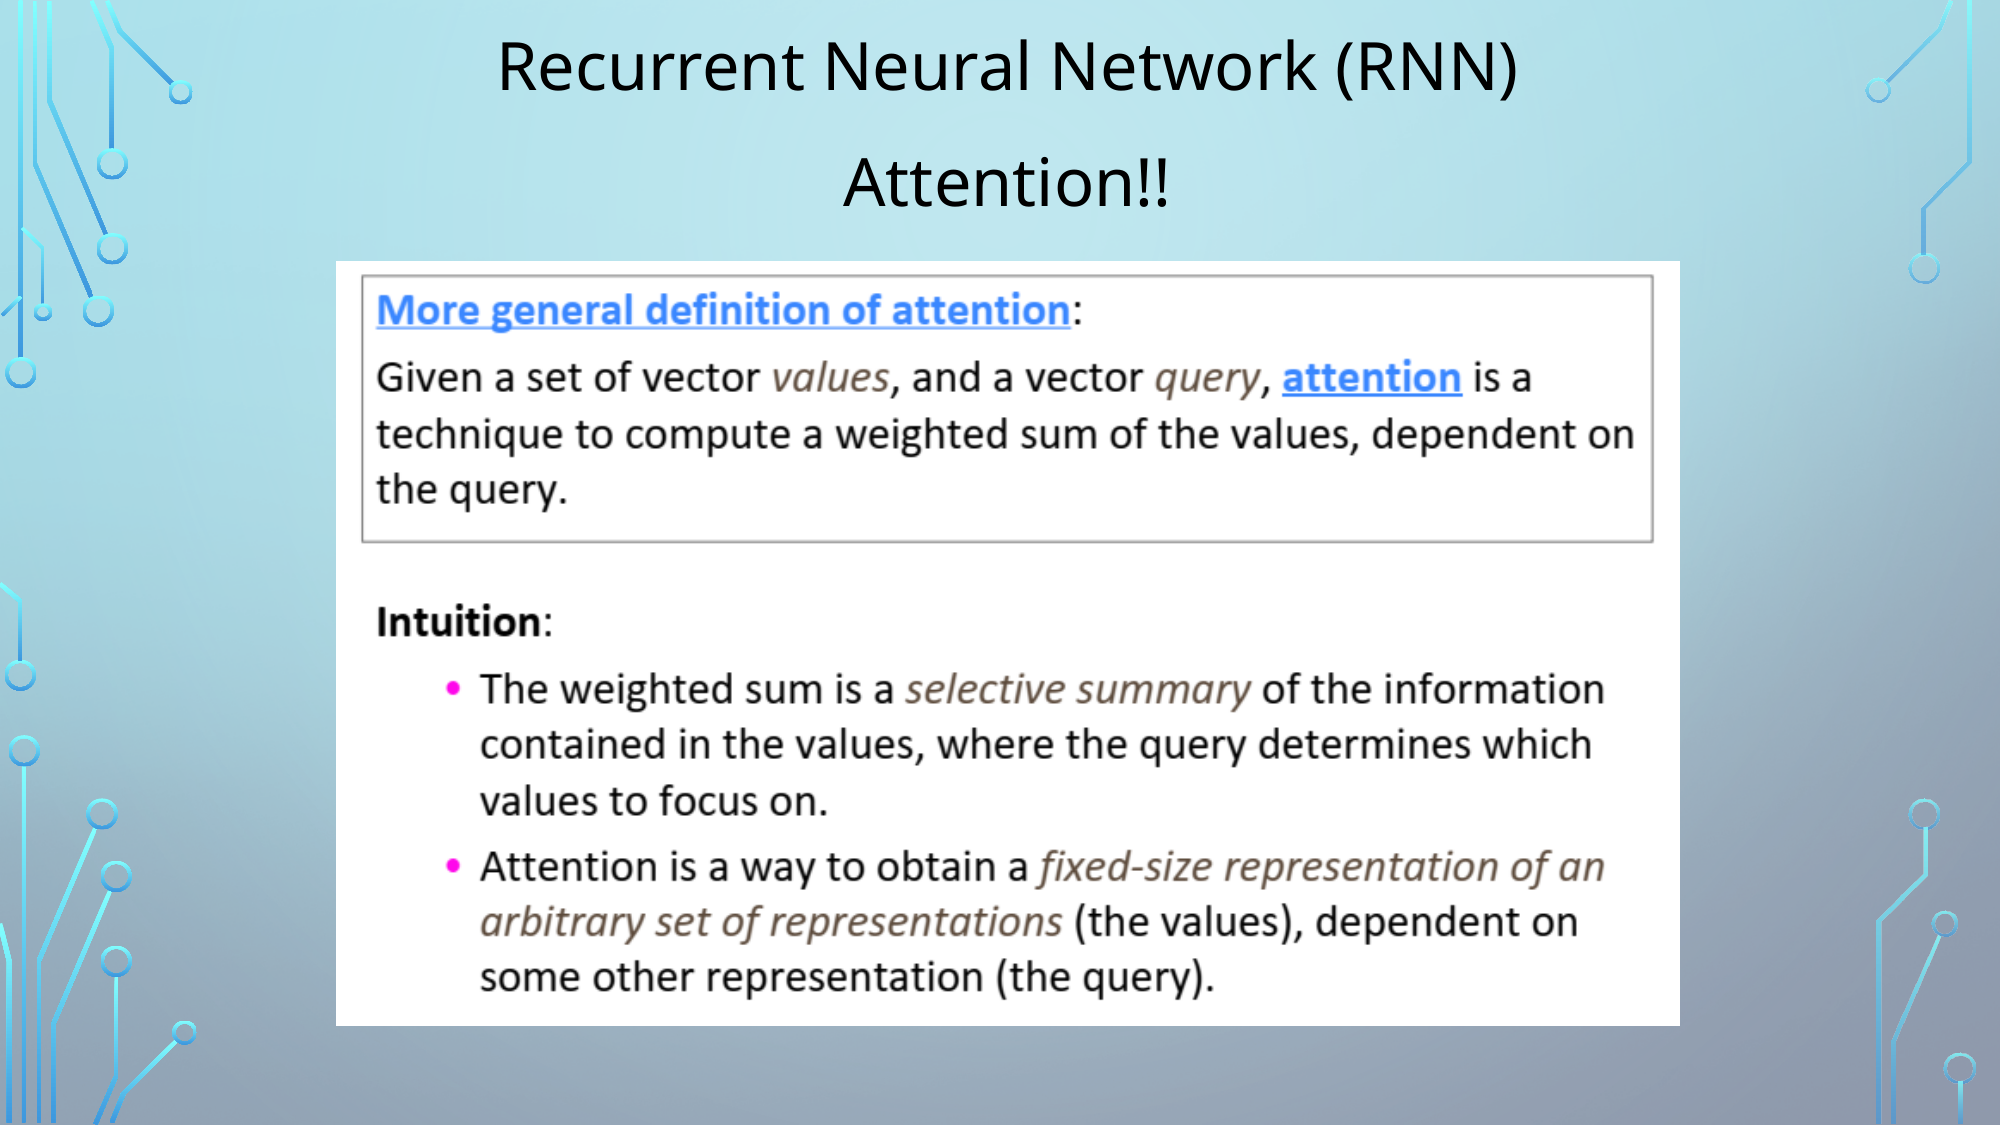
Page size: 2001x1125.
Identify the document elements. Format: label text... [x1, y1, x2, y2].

text_box Recurrent Neural Network (RNN) Attention!! [48, 0, 1967, 133]
picture [335, 261, 1680, 1026]
